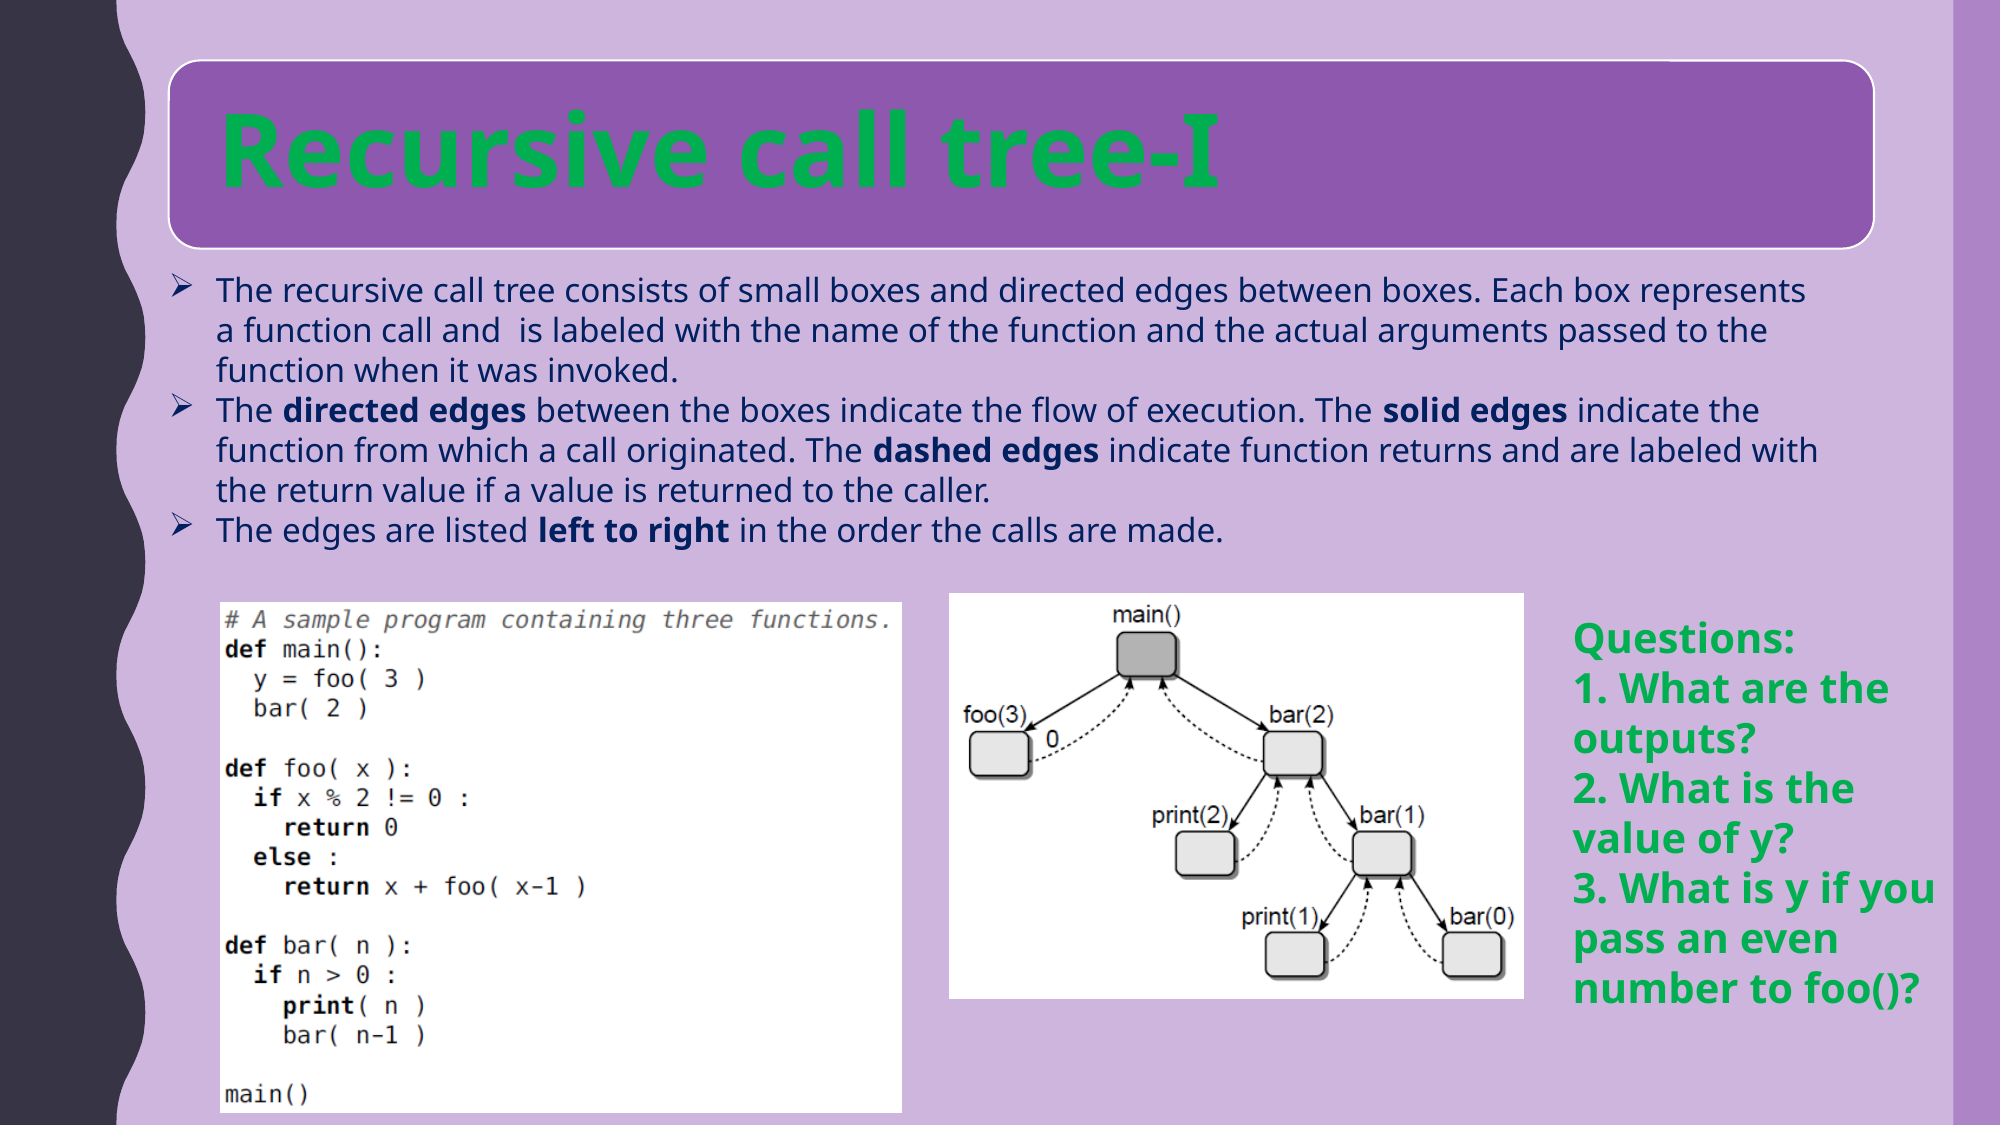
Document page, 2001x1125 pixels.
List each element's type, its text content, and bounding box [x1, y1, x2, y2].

picture [949, 593, 1524, 999]
text_box Questions: 1. What are the outputs? 2. What is the value of y? 3. What is y if you pass an even number to foo()? [1557, 604, 1973, 1020]
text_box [169, 58, 1874, 249]
text_box The recursive call tree consists of small boxes and directed edges between boxes. Each box represents a function call and is labeled with the name of the function and the actual arguments passed to the function when it was invoked. The directed edges between the boxes indicate the flow of execution. The solid edges indicate the function from which a call originated. The dashed edges indicate function returns and are labeled with the return value if a value is returned to the caller. The edges are listed left to right in the order the calls are made. [154, 262, 1838, 557]
picture [220, 602, 902, 1113]
